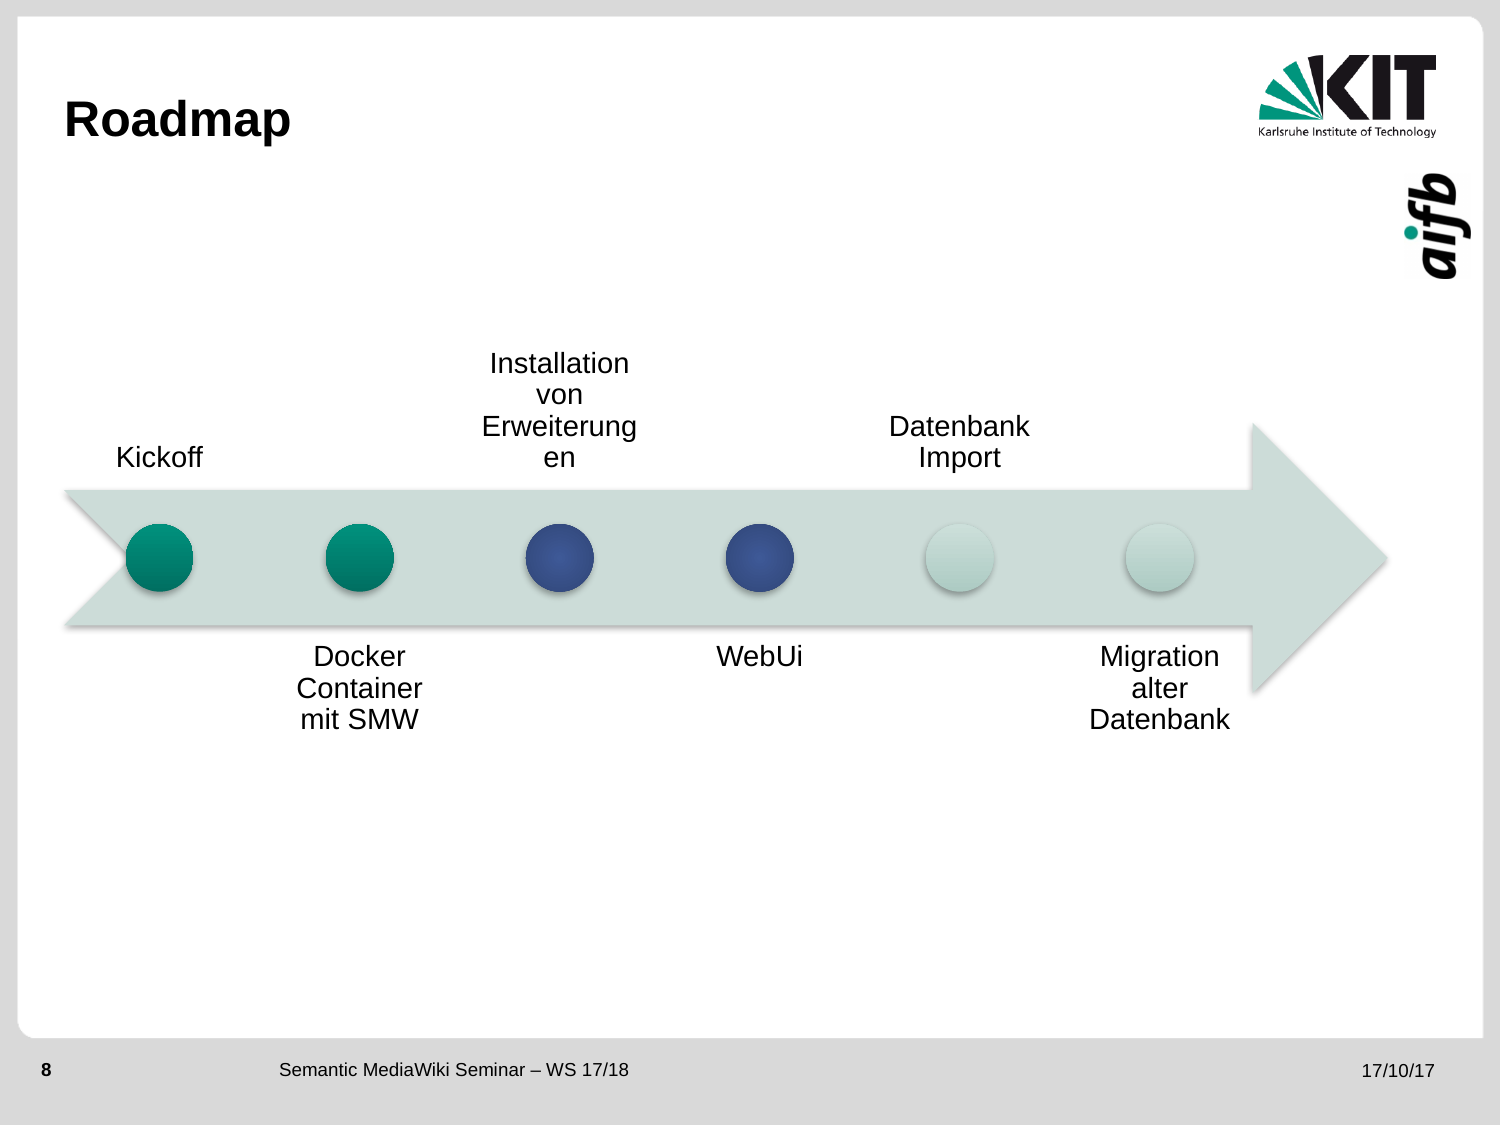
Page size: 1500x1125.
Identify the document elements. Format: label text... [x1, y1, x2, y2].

footer Semantic MediaWiki Seminar – WS 17/18 [279, 1057, 976, 1117]
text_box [63, 219, 1389, 897]
picture [0, 0, 1500, 1125]
title Roadmap [64, 54, 1198, 147]
